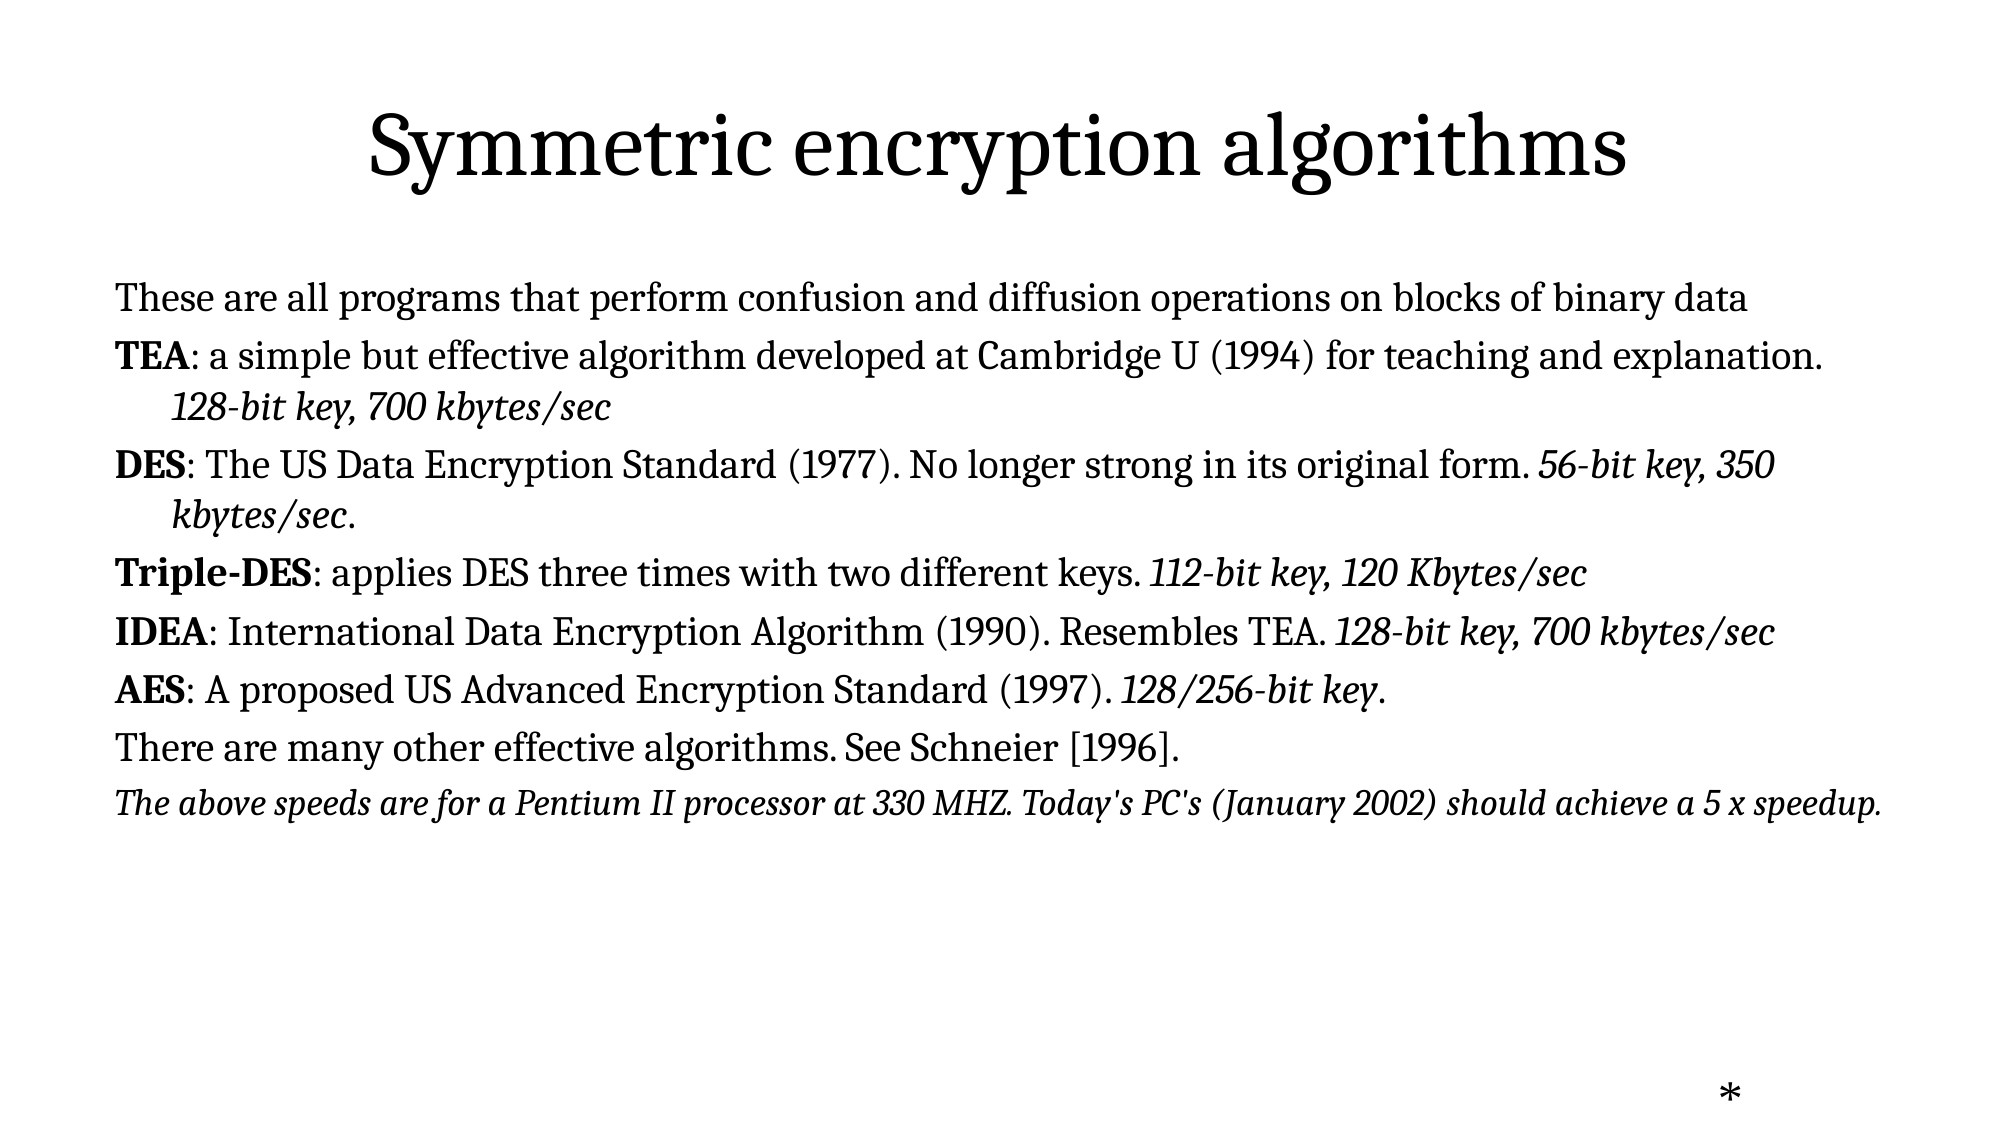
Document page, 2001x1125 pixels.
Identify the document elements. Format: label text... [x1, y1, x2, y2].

text_box * [1703, 1057, 1749, 1125]
title Symmetric encryption algorithms [99, 44, 1901, 233]
list These are all programs that perform confusion and diffusion operations on blocks of binary data TEA: a simple but effective algorithm developed at Cambridge U (1994) for teaching and explanation. 128-bit key, 700 kbytes/sec DES: The US Data Encryption Standard (1977). No longer strong in its original form. 56-bit key, 350 kbytes/sec. Triple-DES: applies DES three times with two different keys. 112-bit key, 120 Kbytes/sec IDEA: International Data Encryption Algorithm (1990). Resembles TEA. 128-bit key, 700 kbytes/sec AES: A proposed US Advanced Encryption Standard (1997). 128/256-bit key. There are many other effective algorithms. See Schneier [1996]. The above speeds are for a Pentium II processor at 330 MHZ. Today's PC's (January 2002) should achieve a 5 x speedup. [99, 262, 1901, 1006]
